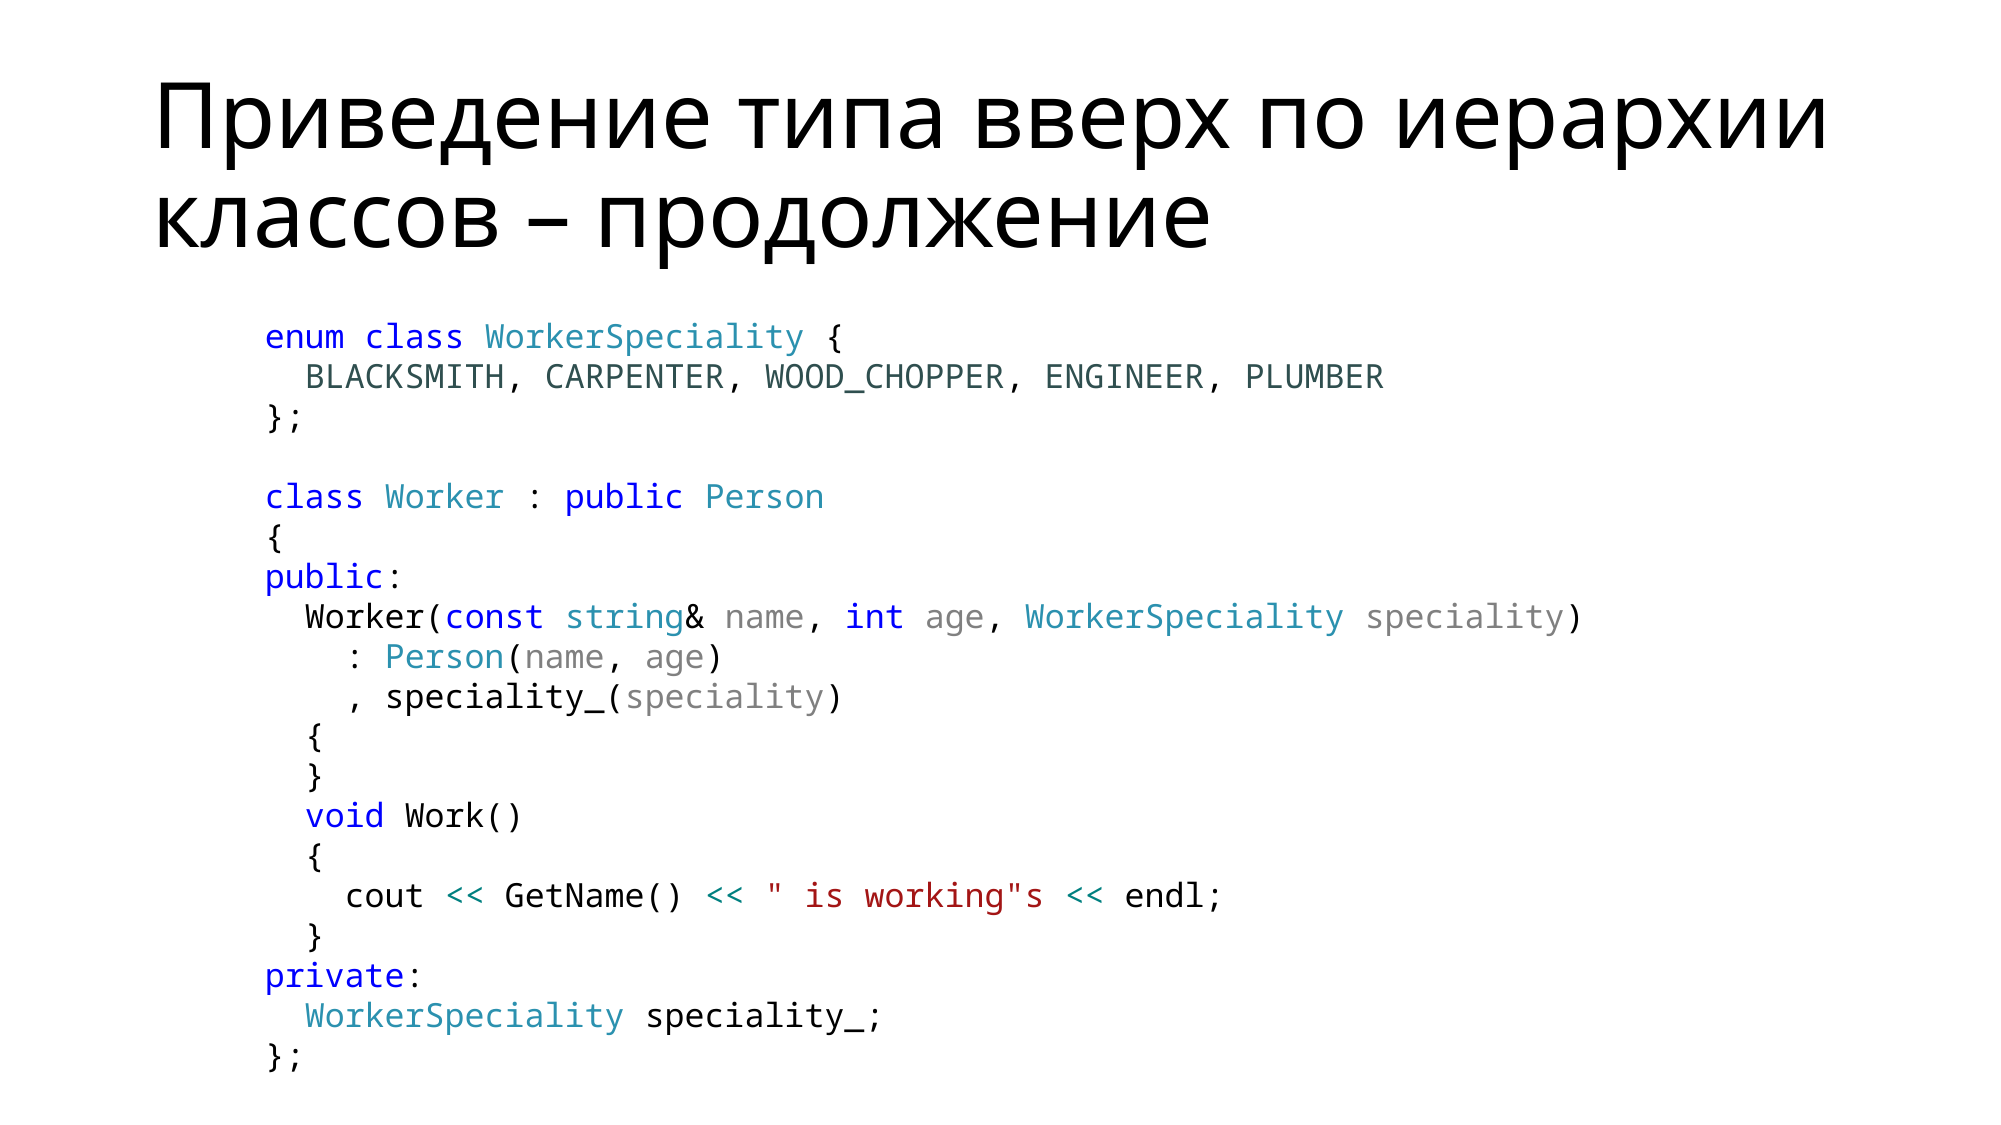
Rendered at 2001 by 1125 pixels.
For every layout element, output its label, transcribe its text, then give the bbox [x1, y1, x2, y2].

text_box enum class WorkerSpeciality { BLACKSMITH, CARPENTER, WOOD_CHOPPER, ENGINEER, PLUMBER }; class Worker : public Person { public: Worker(const string& name, int age, WorkerSpeciality speciality) : Person(name, age) , speciality_(speciality) { } void Work() { cout << GetName() << " is working"s << endl; } private: WorkerSpeciality speciality_; }; [249, 308, 1709, 1082]
title Приведение типа вверх по иерархии классов – продолжение [137, 59, 1863, 278]
